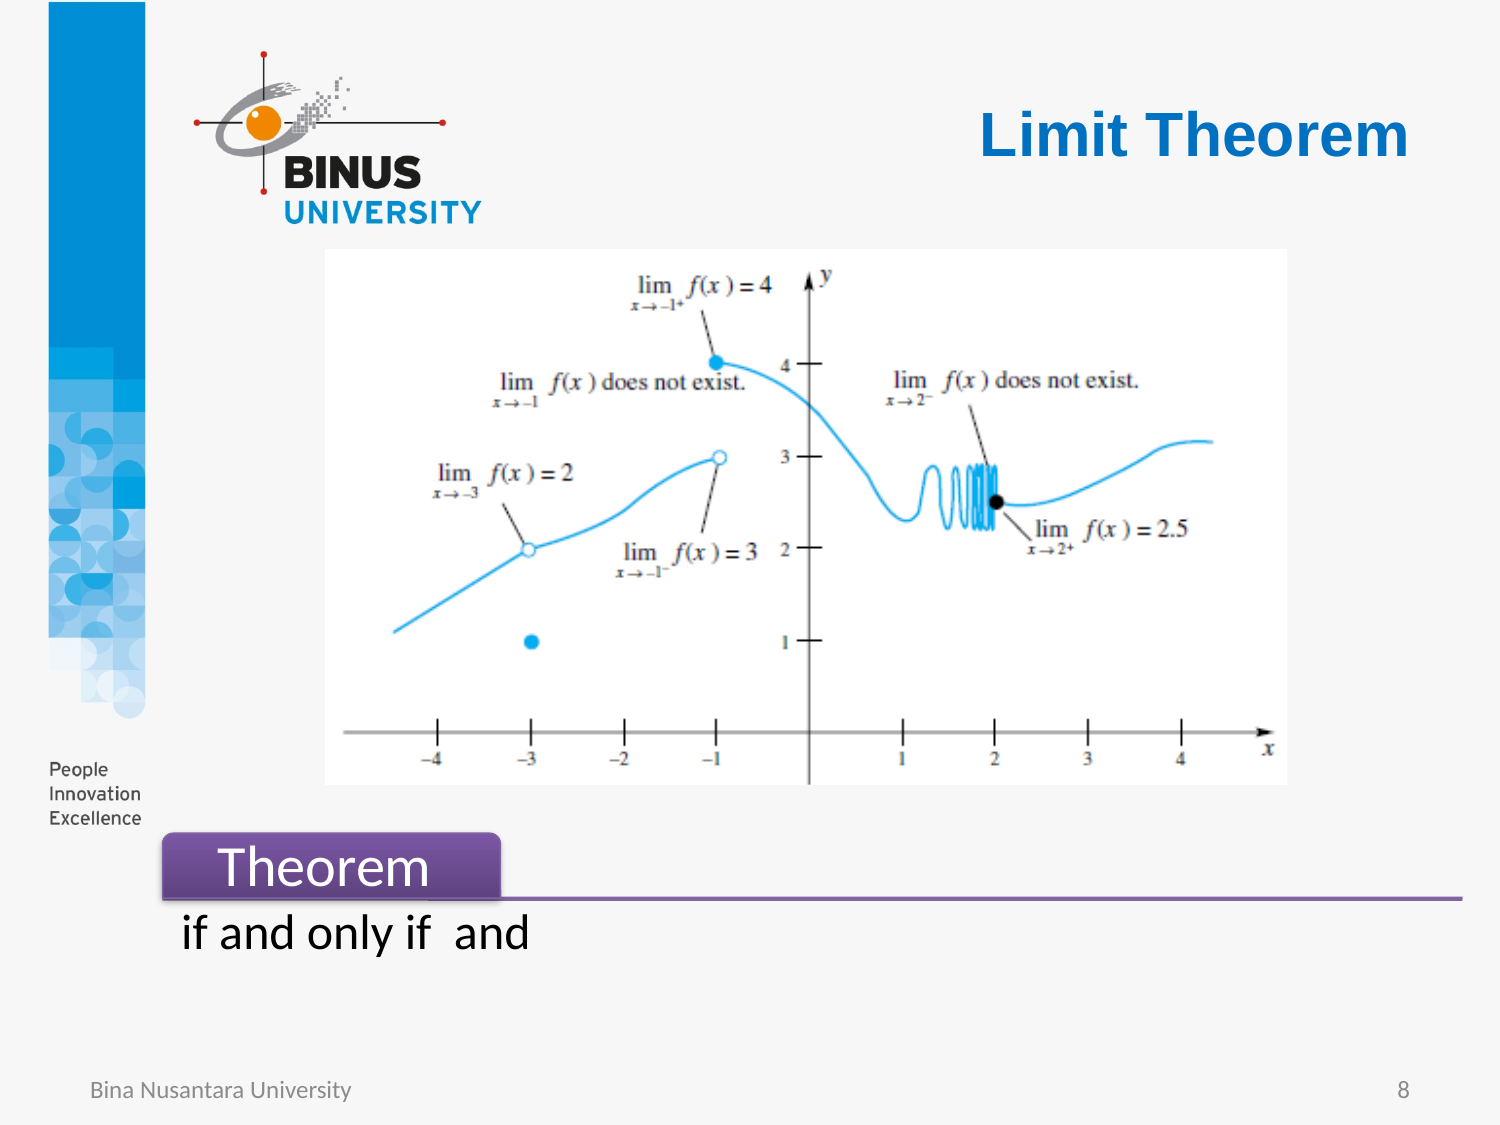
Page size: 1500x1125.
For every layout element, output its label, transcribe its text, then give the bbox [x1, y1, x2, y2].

picture [0, 0, 1500, 846]
title Limit Theorem [74, 37, 1426, 226]
slide_number 8 [1074, 1058, 1425, 1119]
slide_number Bina Nusantara University [75, 1058, 425, 1119]
